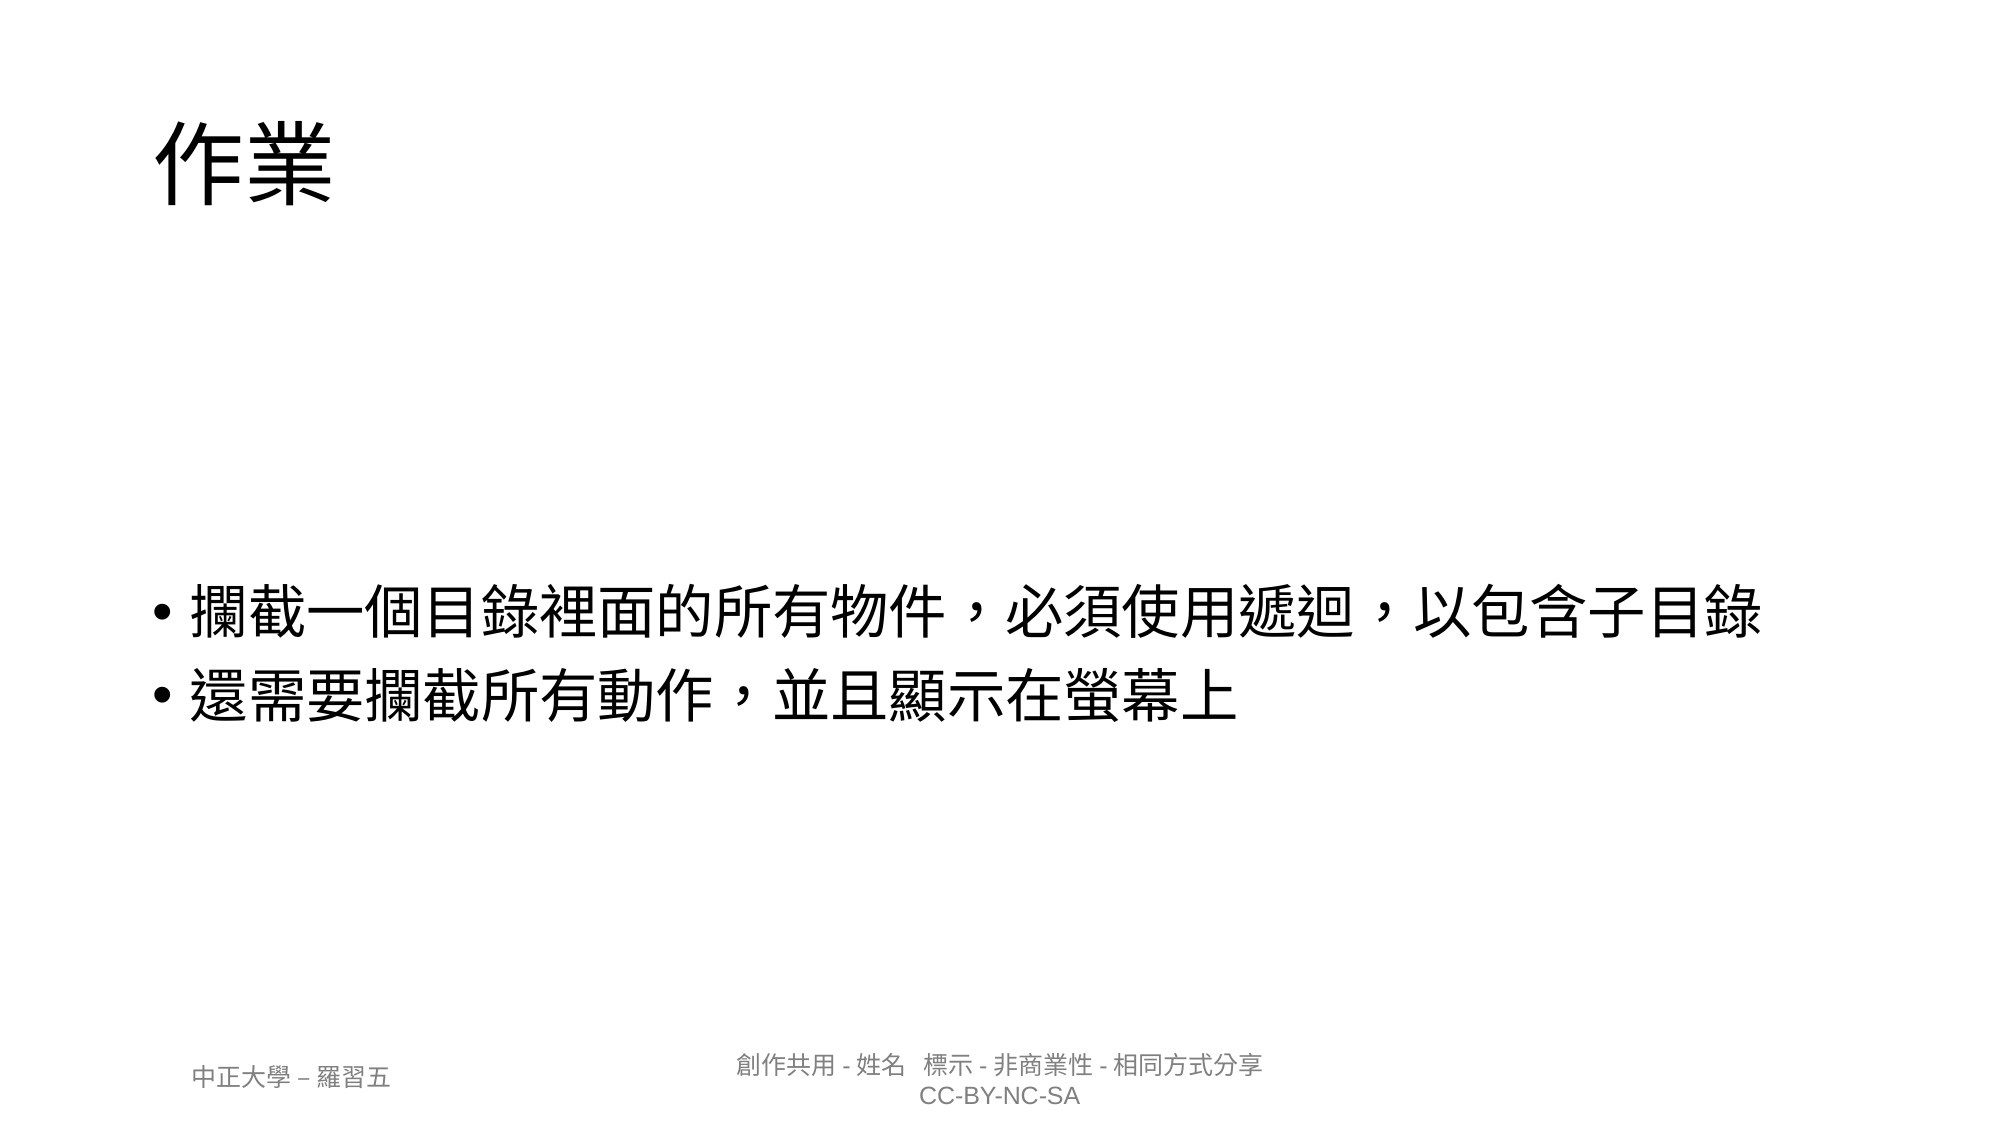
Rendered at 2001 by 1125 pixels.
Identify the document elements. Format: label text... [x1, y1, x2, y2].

text_box 作業 [137, 59, 1863, 278]
text_box 攔截一個目錄裡面的所有物件，必須使用遞迴，以包含子目錄 還需要攔截所有動作，並且顯示在螢幕上 [137, 299, 1863, 1014]
